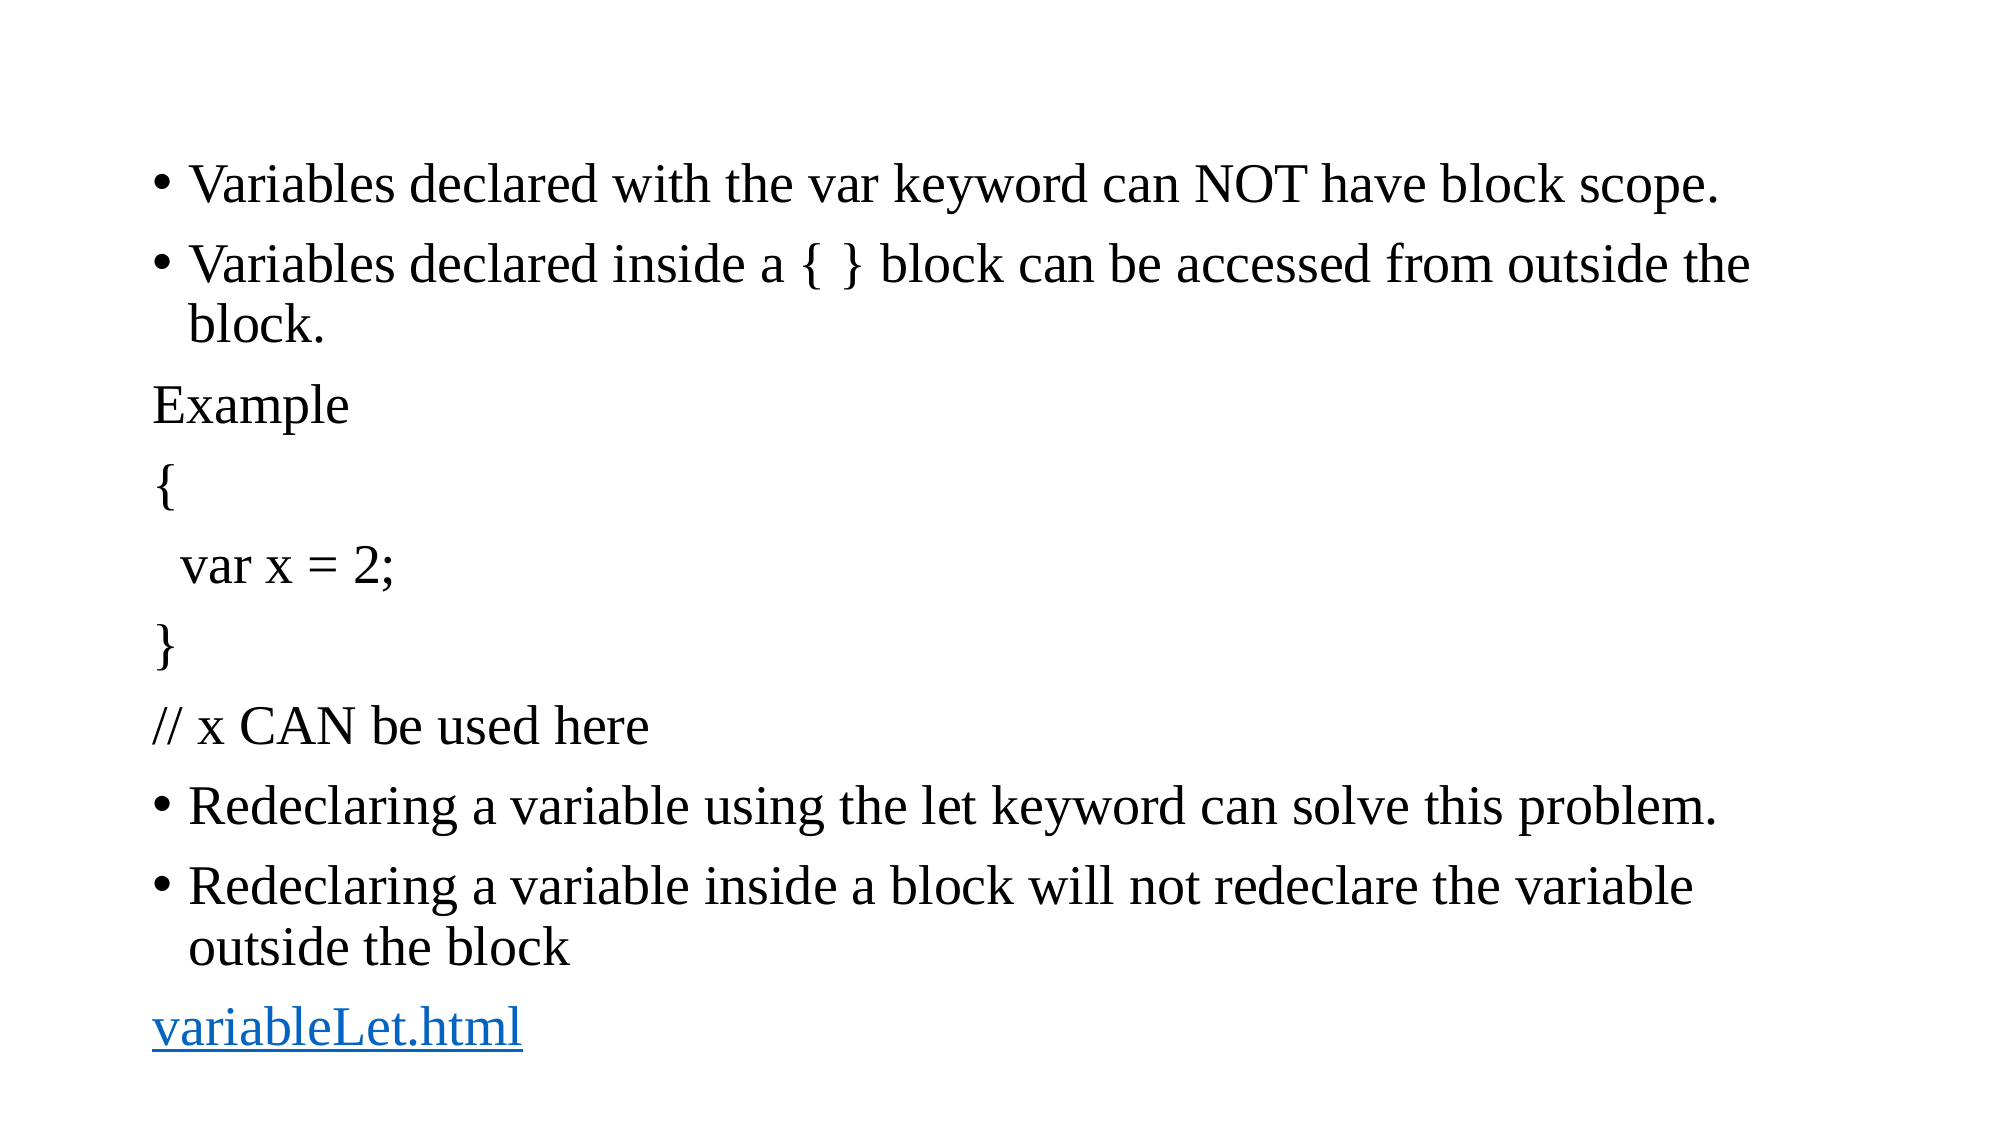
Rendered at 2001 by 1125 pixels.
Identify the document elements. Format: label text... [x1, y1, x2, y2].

text_box [999, 741, 1704, 828]
list Variables declared with the var keyword can NOT have block scope. Variables declared inside a { } block can be accessed from outside the block. Example { var x = 2; } // x CAN be used here Redeclaring a variable using the let keyword can solve this problem. Redeclaring a variable inside a block will not redeclare the variable outside the block variableLet.html [137, 146, 1863, 1073]
